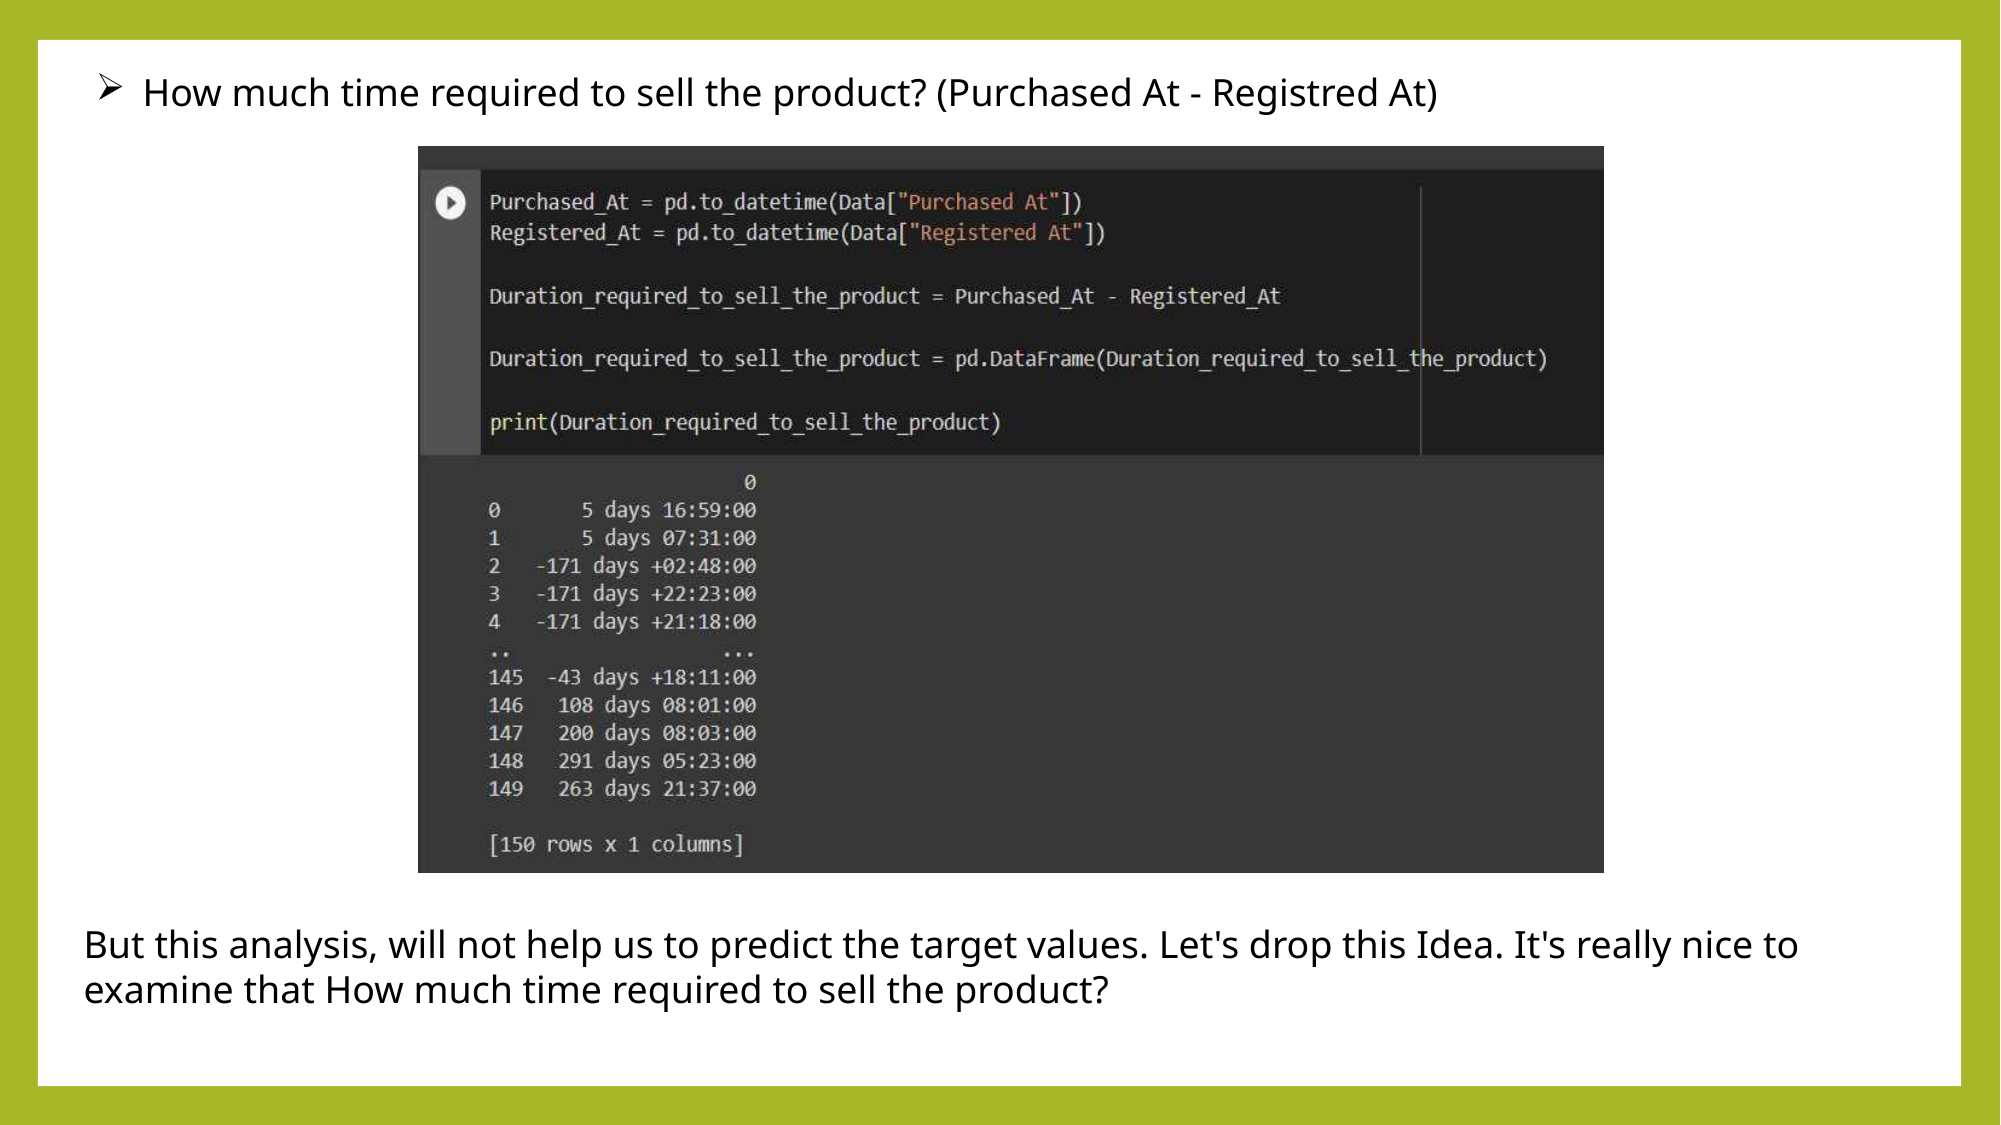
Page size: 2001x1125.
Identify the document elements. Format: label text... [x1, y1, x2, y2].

text_box How much time required to sell the product? (Purchased At - Registred At) [81, 61, 1829, 167]
picture [417, 146, 1605, 873]
text_box But this analysis, will not help us to predict the target values. Let's drop this Idea. It's really nice to examine that How much time required to sell the product? [68, 913, 1879, 1019]
